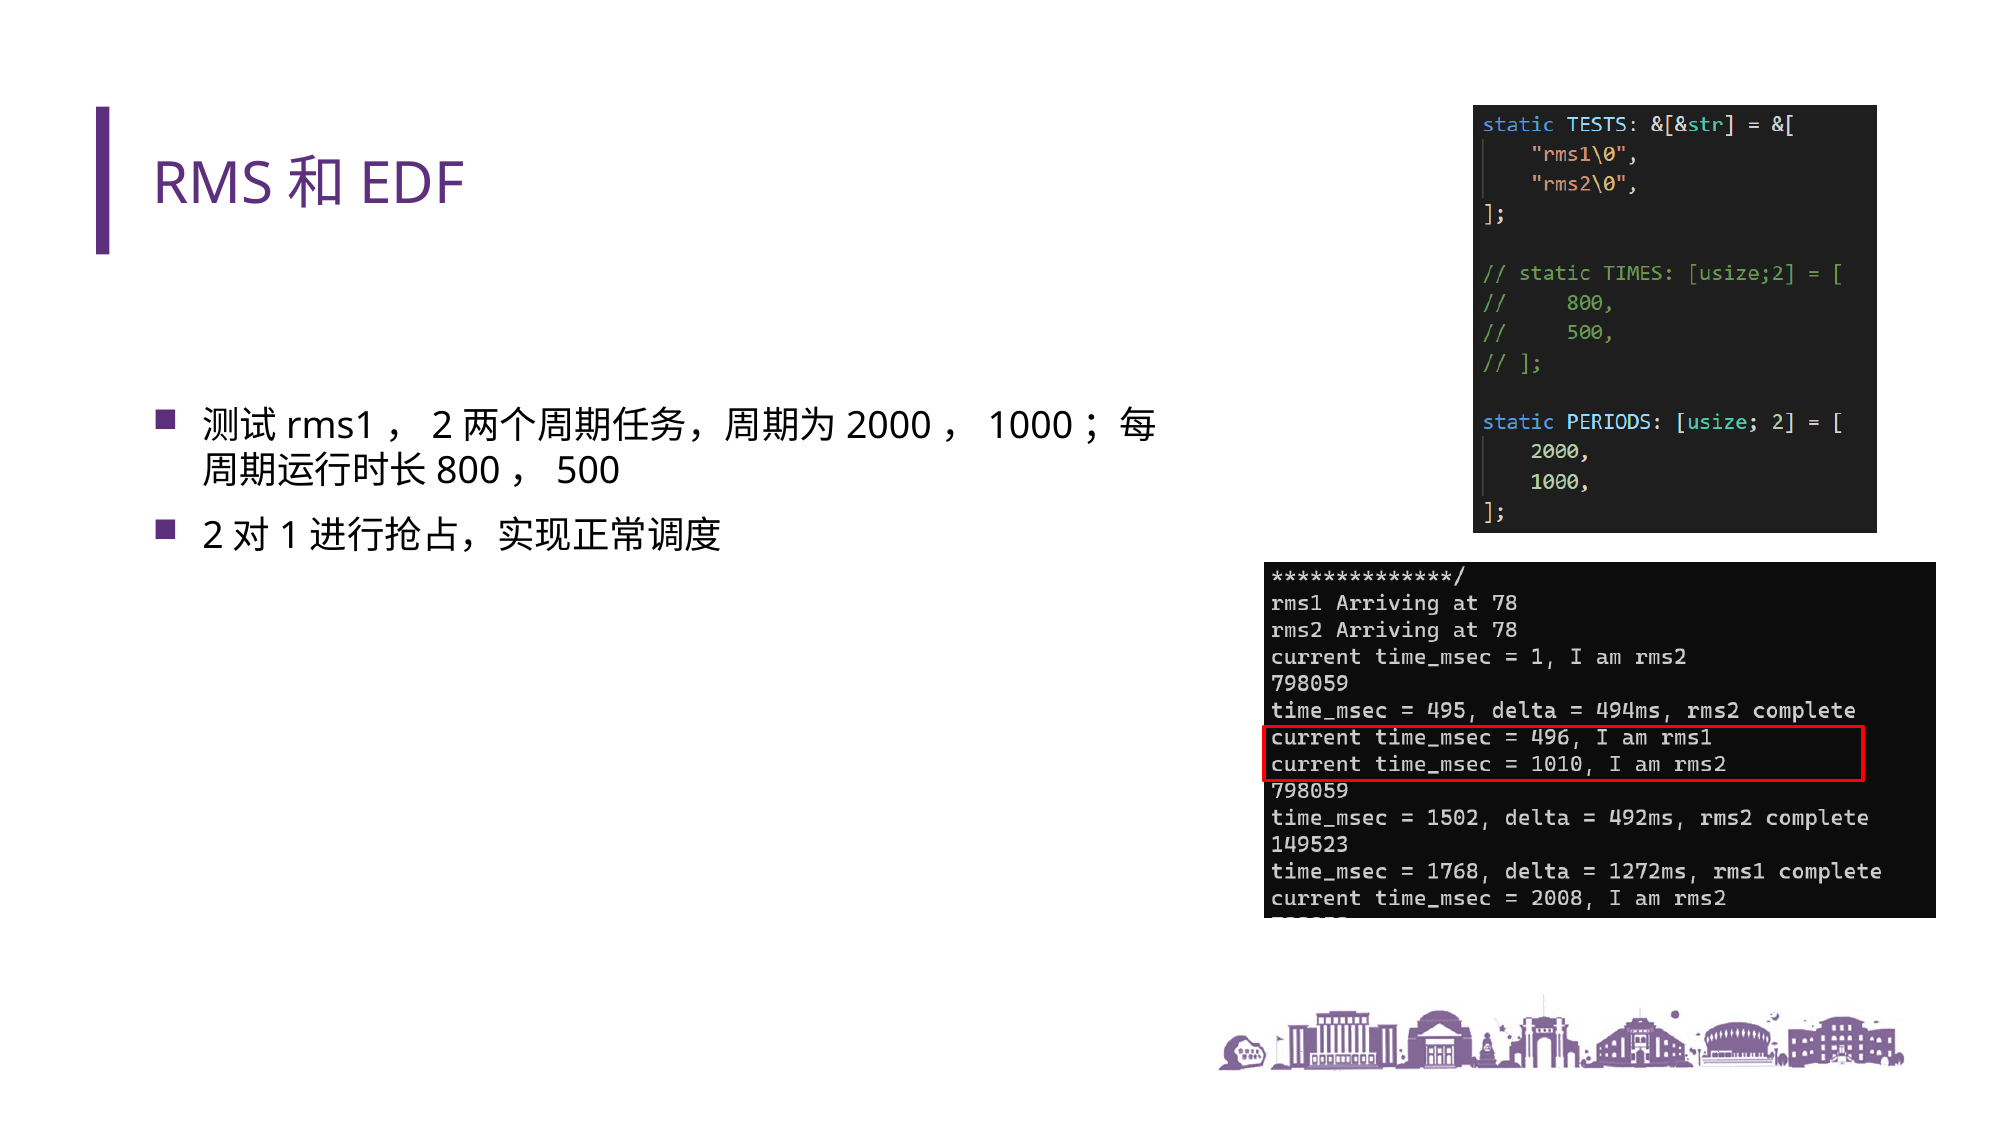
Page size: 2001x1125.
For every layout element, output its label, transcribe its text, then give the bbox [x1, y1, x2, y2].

picture [1472, 104, 1878, 533]
list 测试rms1，2两个周期任务，周期为2000，1000；每周期运行时长800，500 2对1进行抢占，实现正常调度 [137, 264, 1204, 702]
picture [1263, 561, 1961, 918]
title RMS和EDF [137, 97, 1863, 264]
